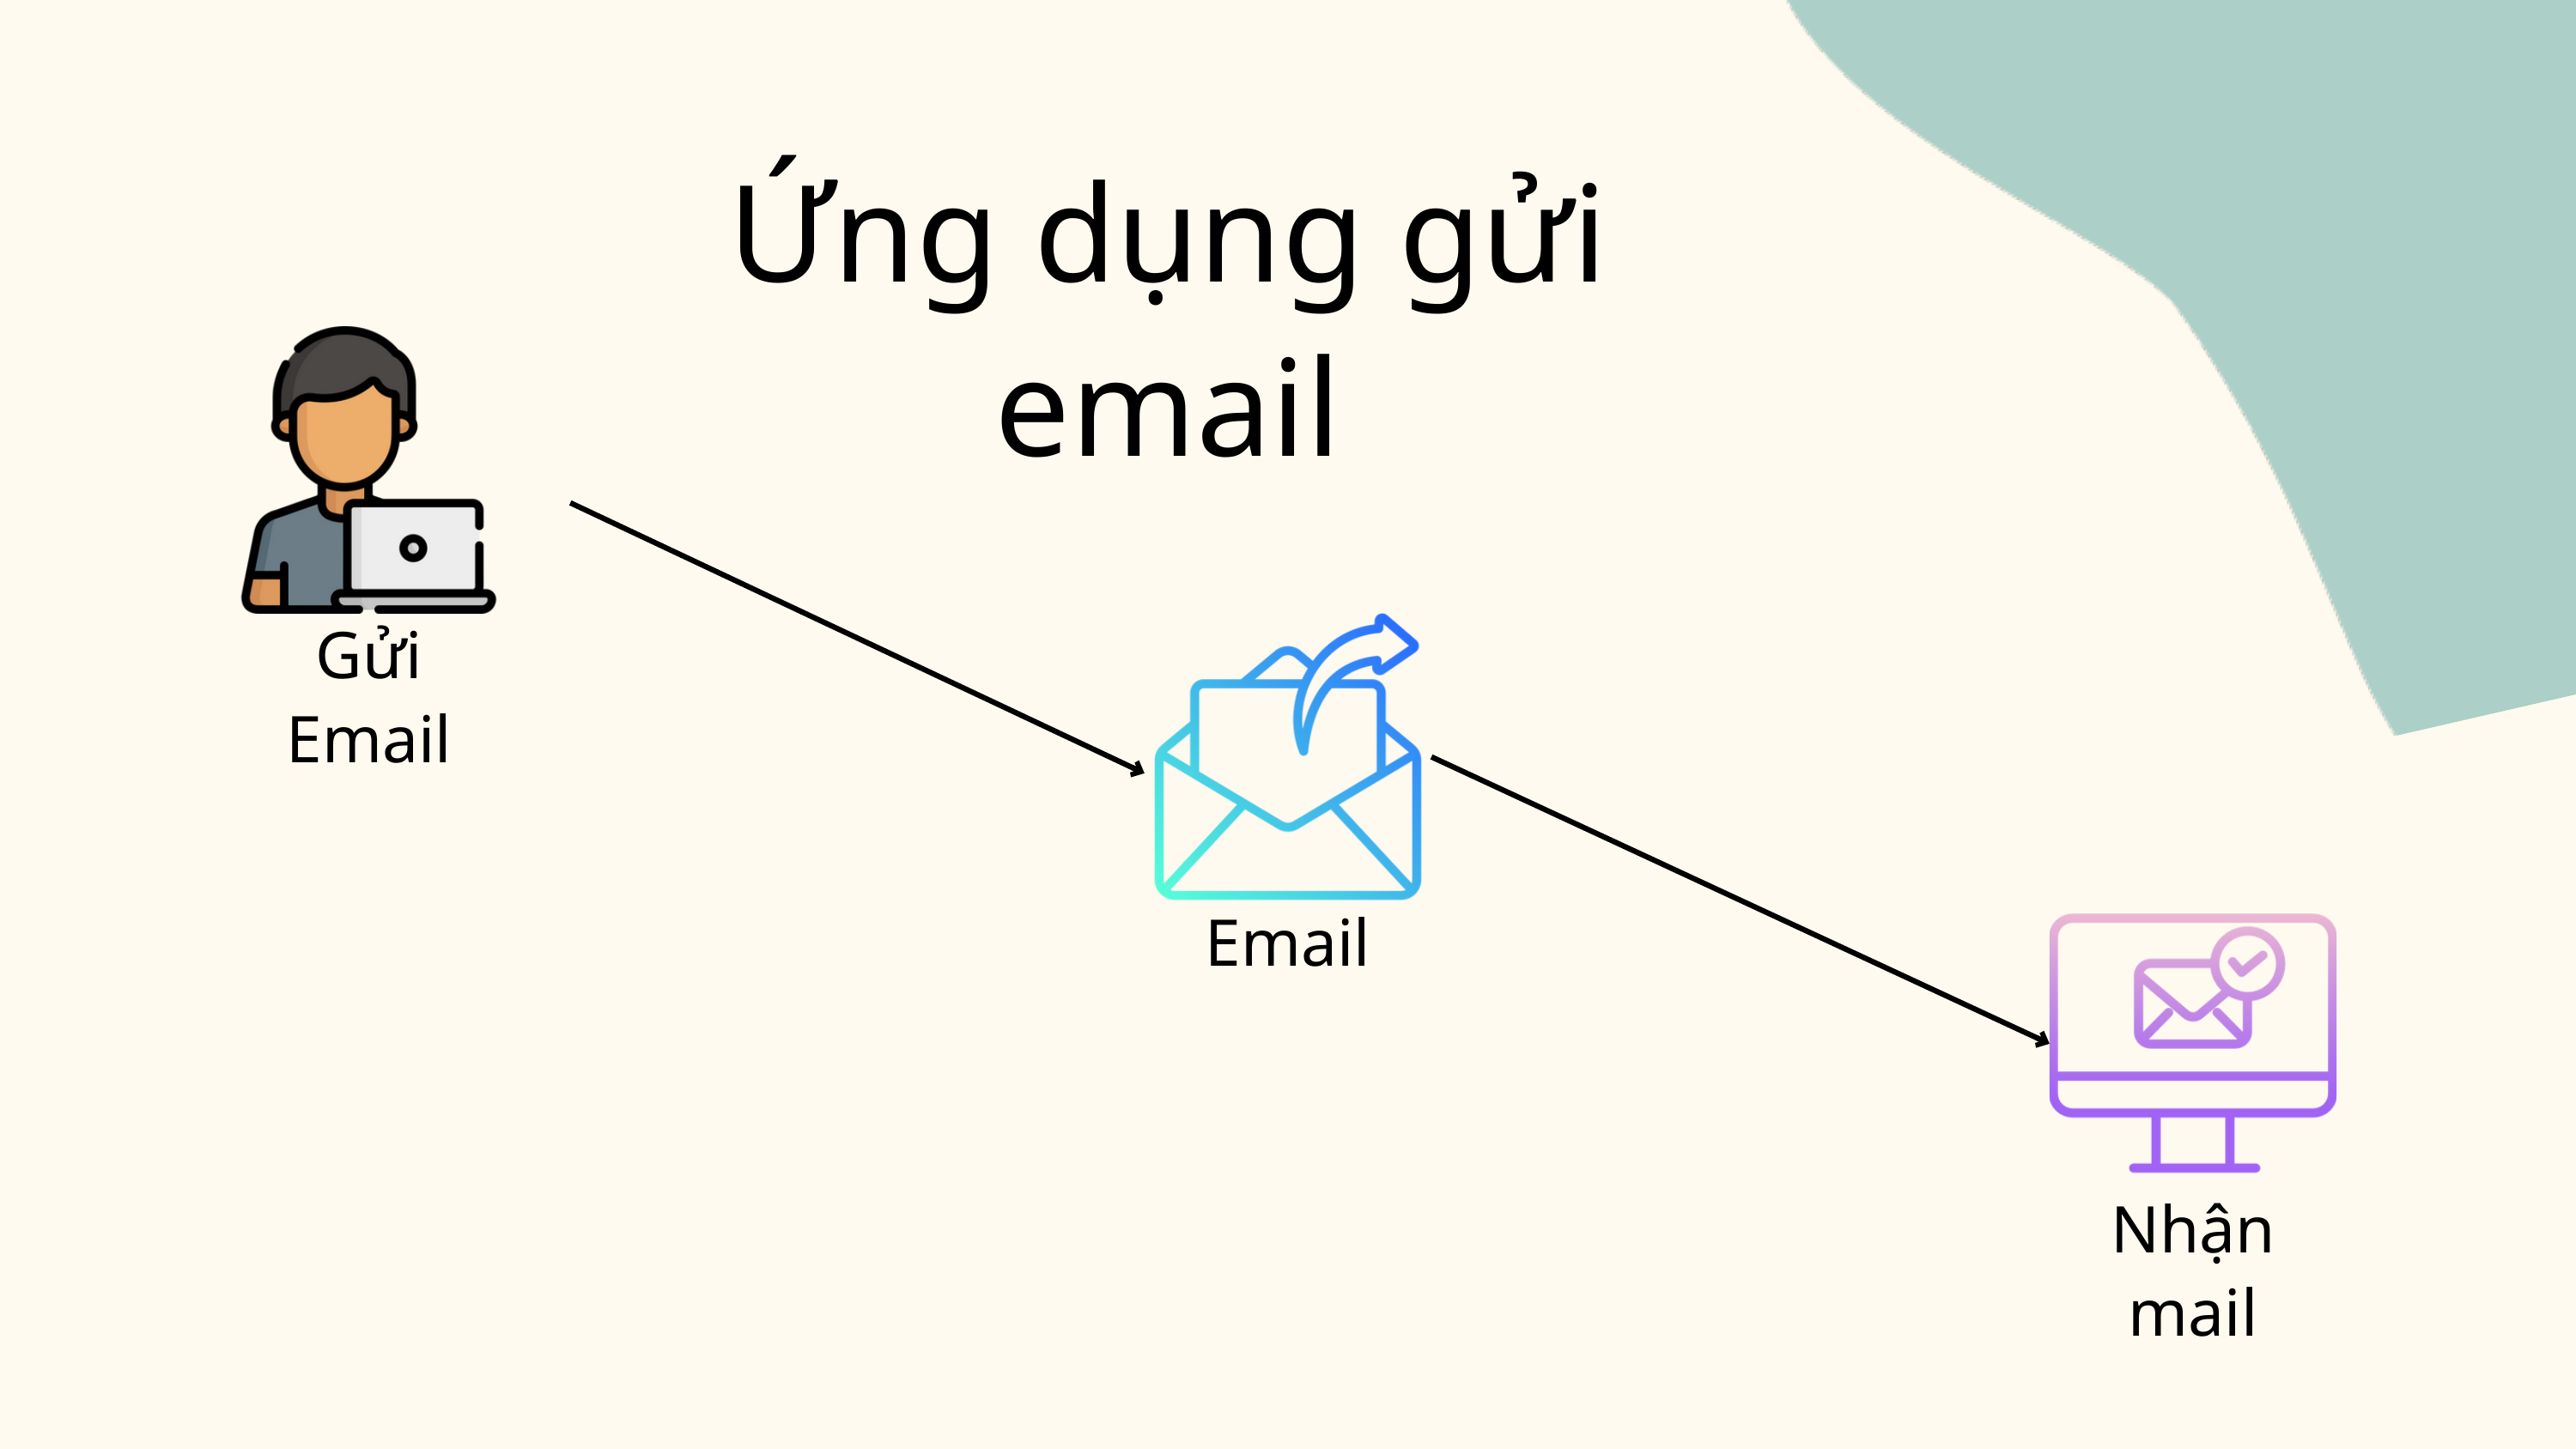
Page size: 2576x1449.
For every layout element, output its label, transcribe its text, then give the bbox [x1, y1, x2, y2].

text_box [2049, 900, 2337, 1181]
text_box Email [1144, 894, 1432, 979]
text_box [1144, 613, 1432, 894]
text_box Gửi Email [225, 608, 513, 776]
text_box Ứng dụng gửi email [570, 134, 1766, 483]
text_box [1431, 756, 2050, 1046]
text_box [1652, 0, 2576, 861]
text_box Nhận mail [2049, 1181, 2337, 1349]
text_box [225, 326, 513, 608]
